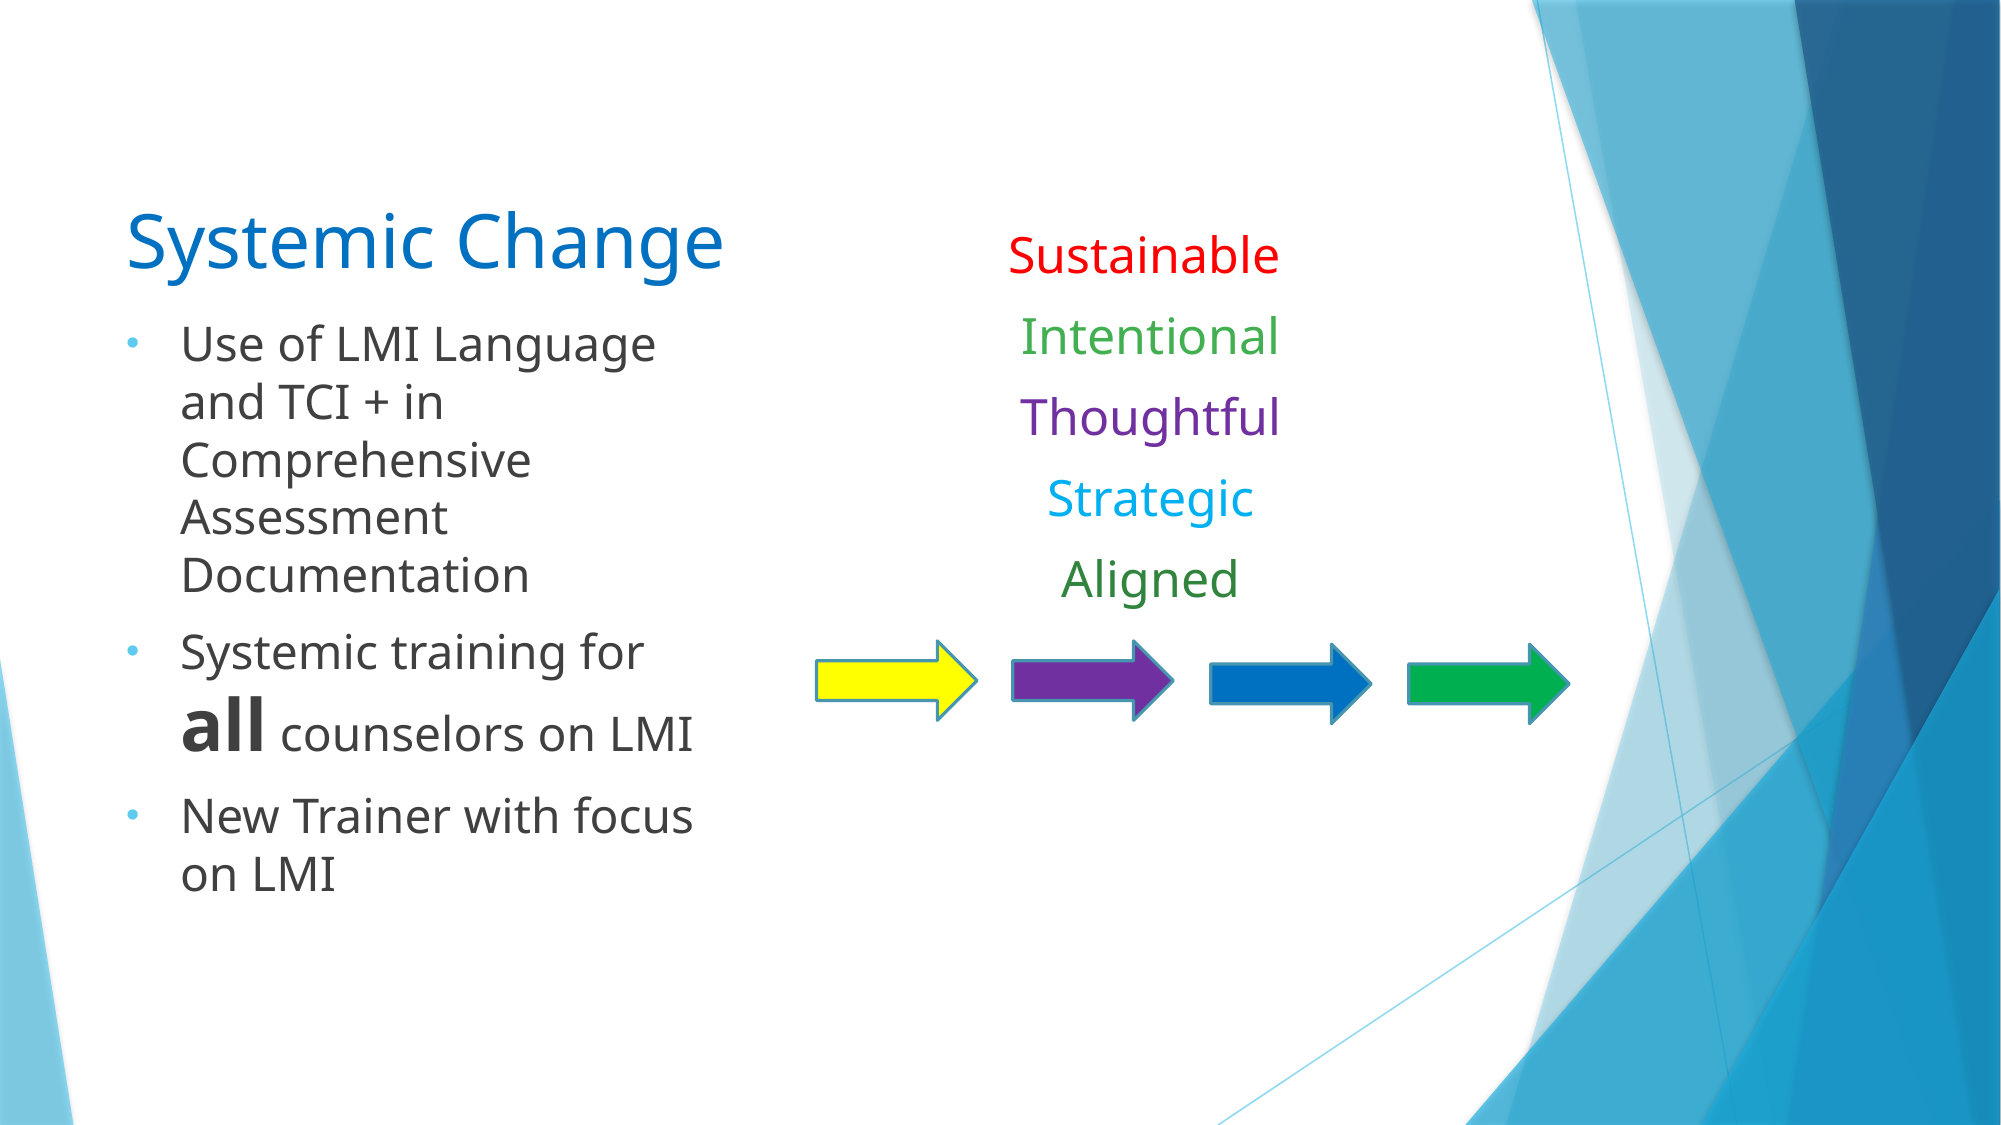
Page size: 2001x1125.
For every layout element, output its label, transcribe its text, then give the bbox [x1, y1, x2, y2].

list Use of LMI Language and TCI + in Comprehensive Assessment Documentation Systemic training for all counselors on LMI New Trainer with focus on LMI [111, 306, 744, 913]
text_box [814, 639, 979, 722]
list Sustainable Intentional Thoughtful Strategic Aligned [780, 84, 1522, 991]
title Systemic Change [111, 135, 744, 292]
text_box [1011, 639, 1175, 722]
text_box [1407, 642, 1571, 726]
text_box [1209, 642, 1373, 726]
